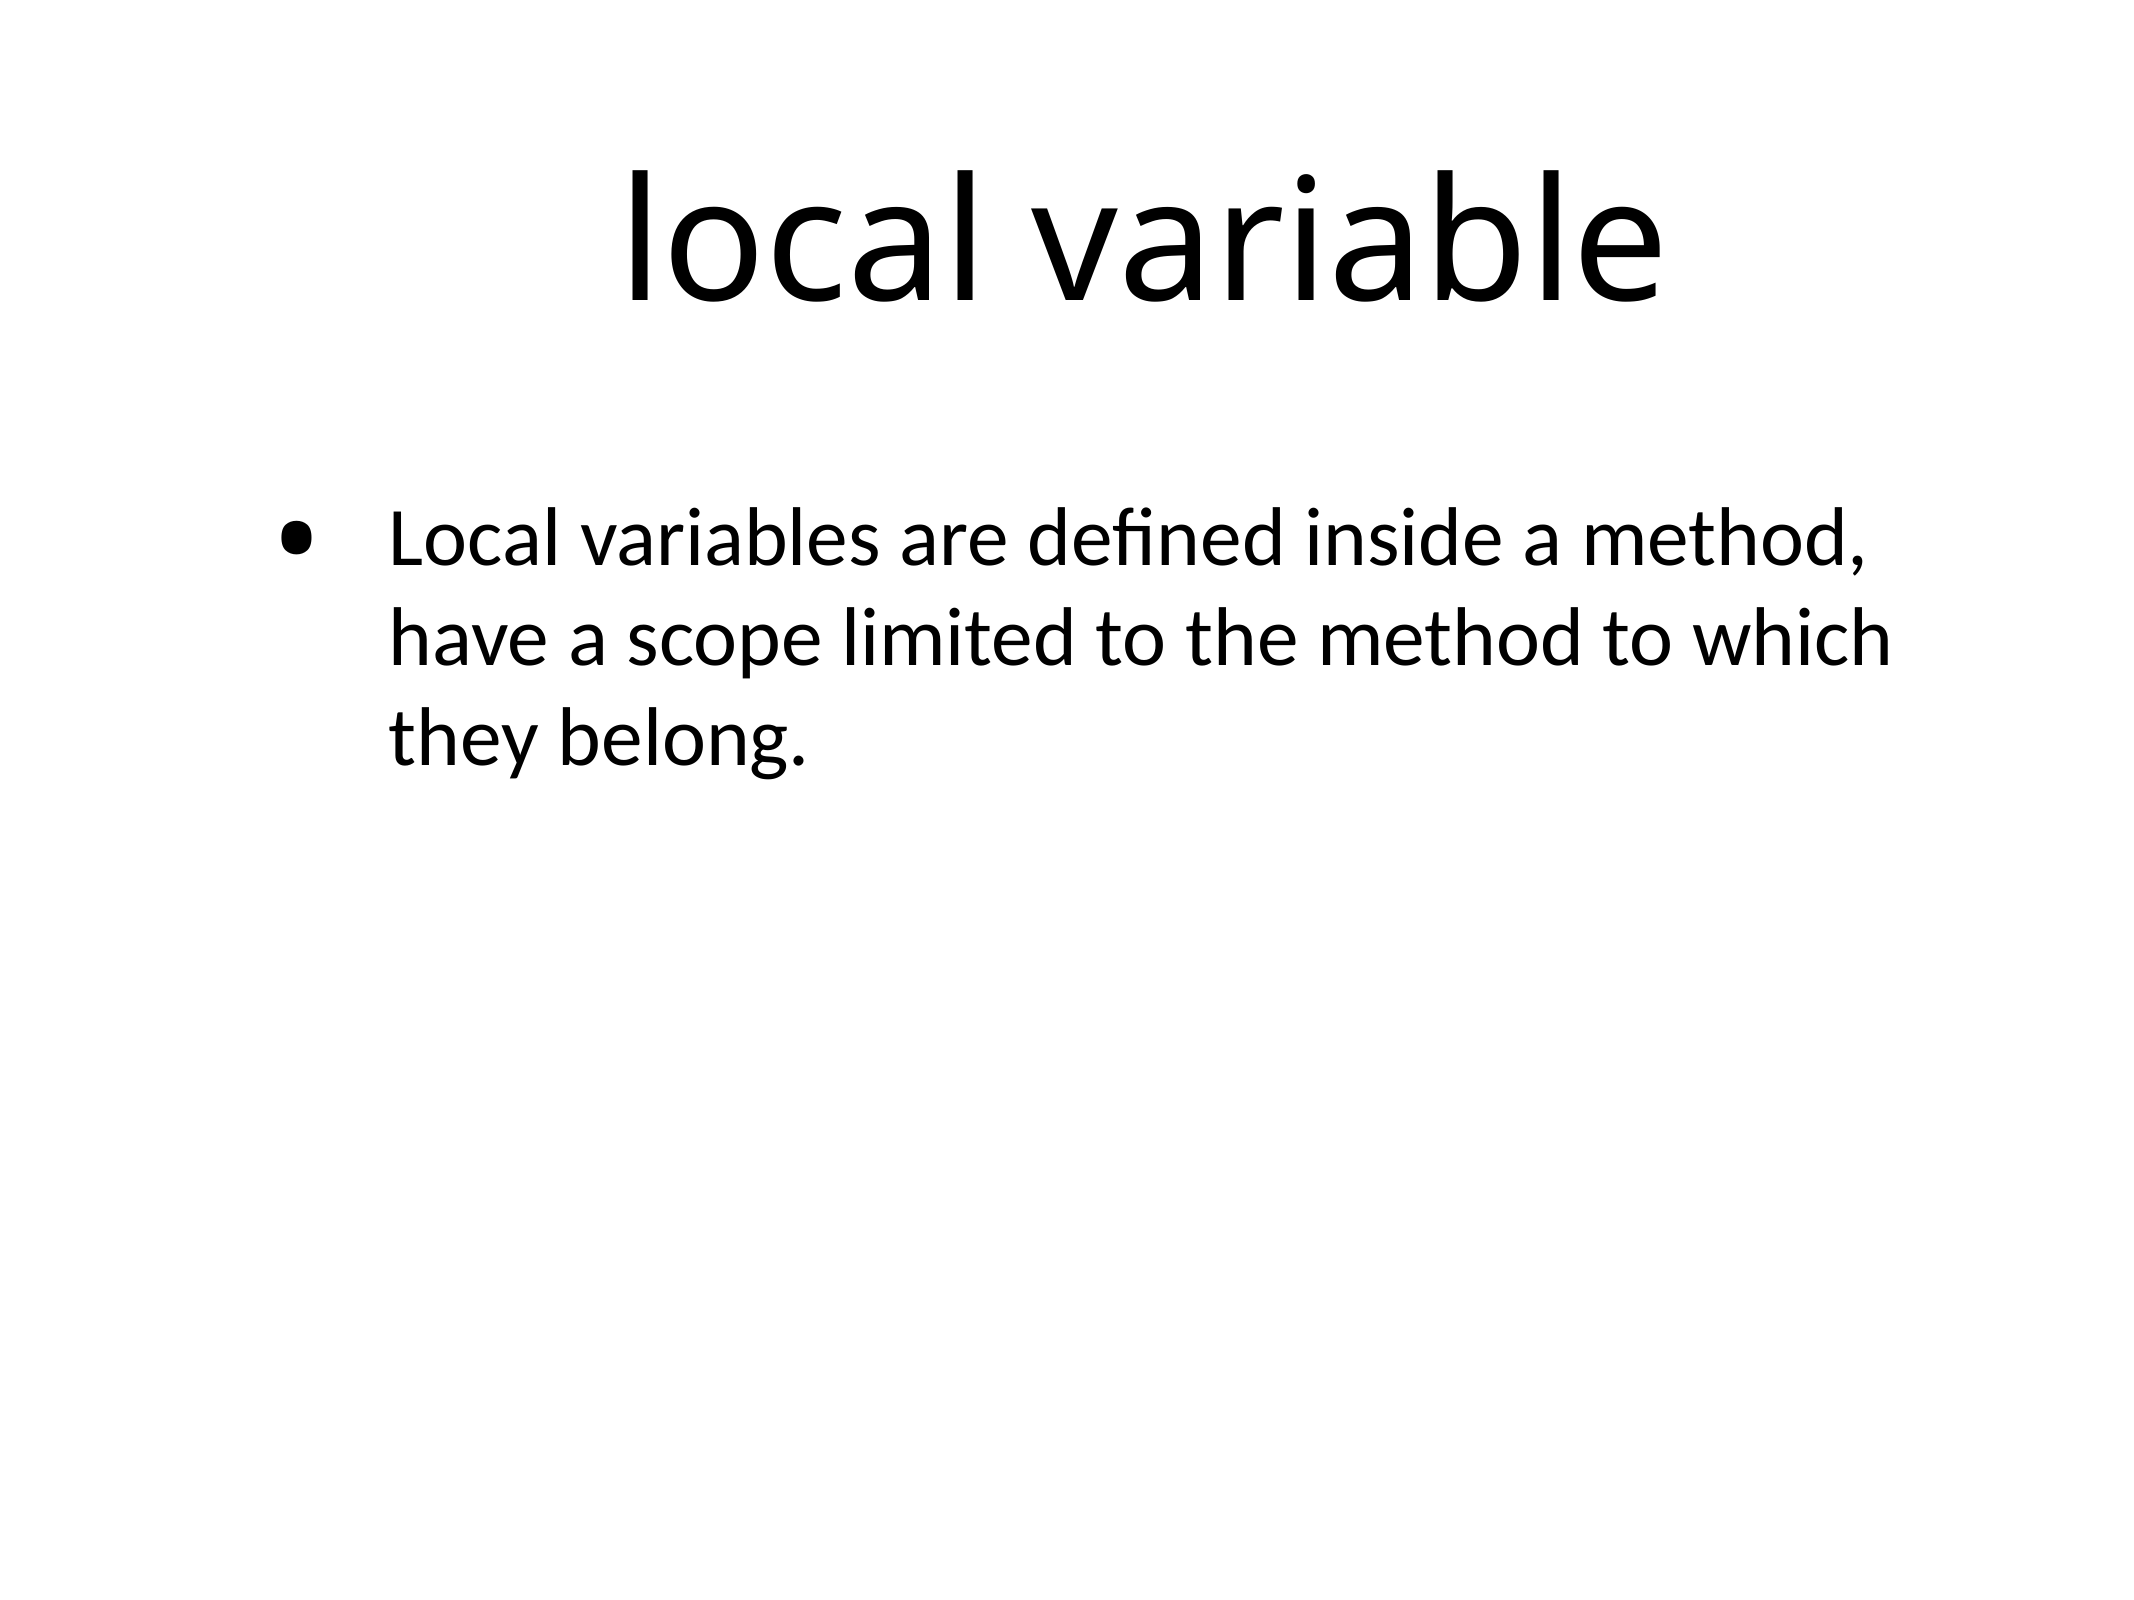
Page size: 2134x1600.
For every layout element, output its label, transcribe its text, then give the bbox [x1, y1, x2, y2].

text_box • [269, 451, 322, 615]
title local variable [231, 87, 1903, 397]
text_box Local variables are defined inside a method, have a scope limited to the method to which they belong. [374, 474, 1929, 790]
